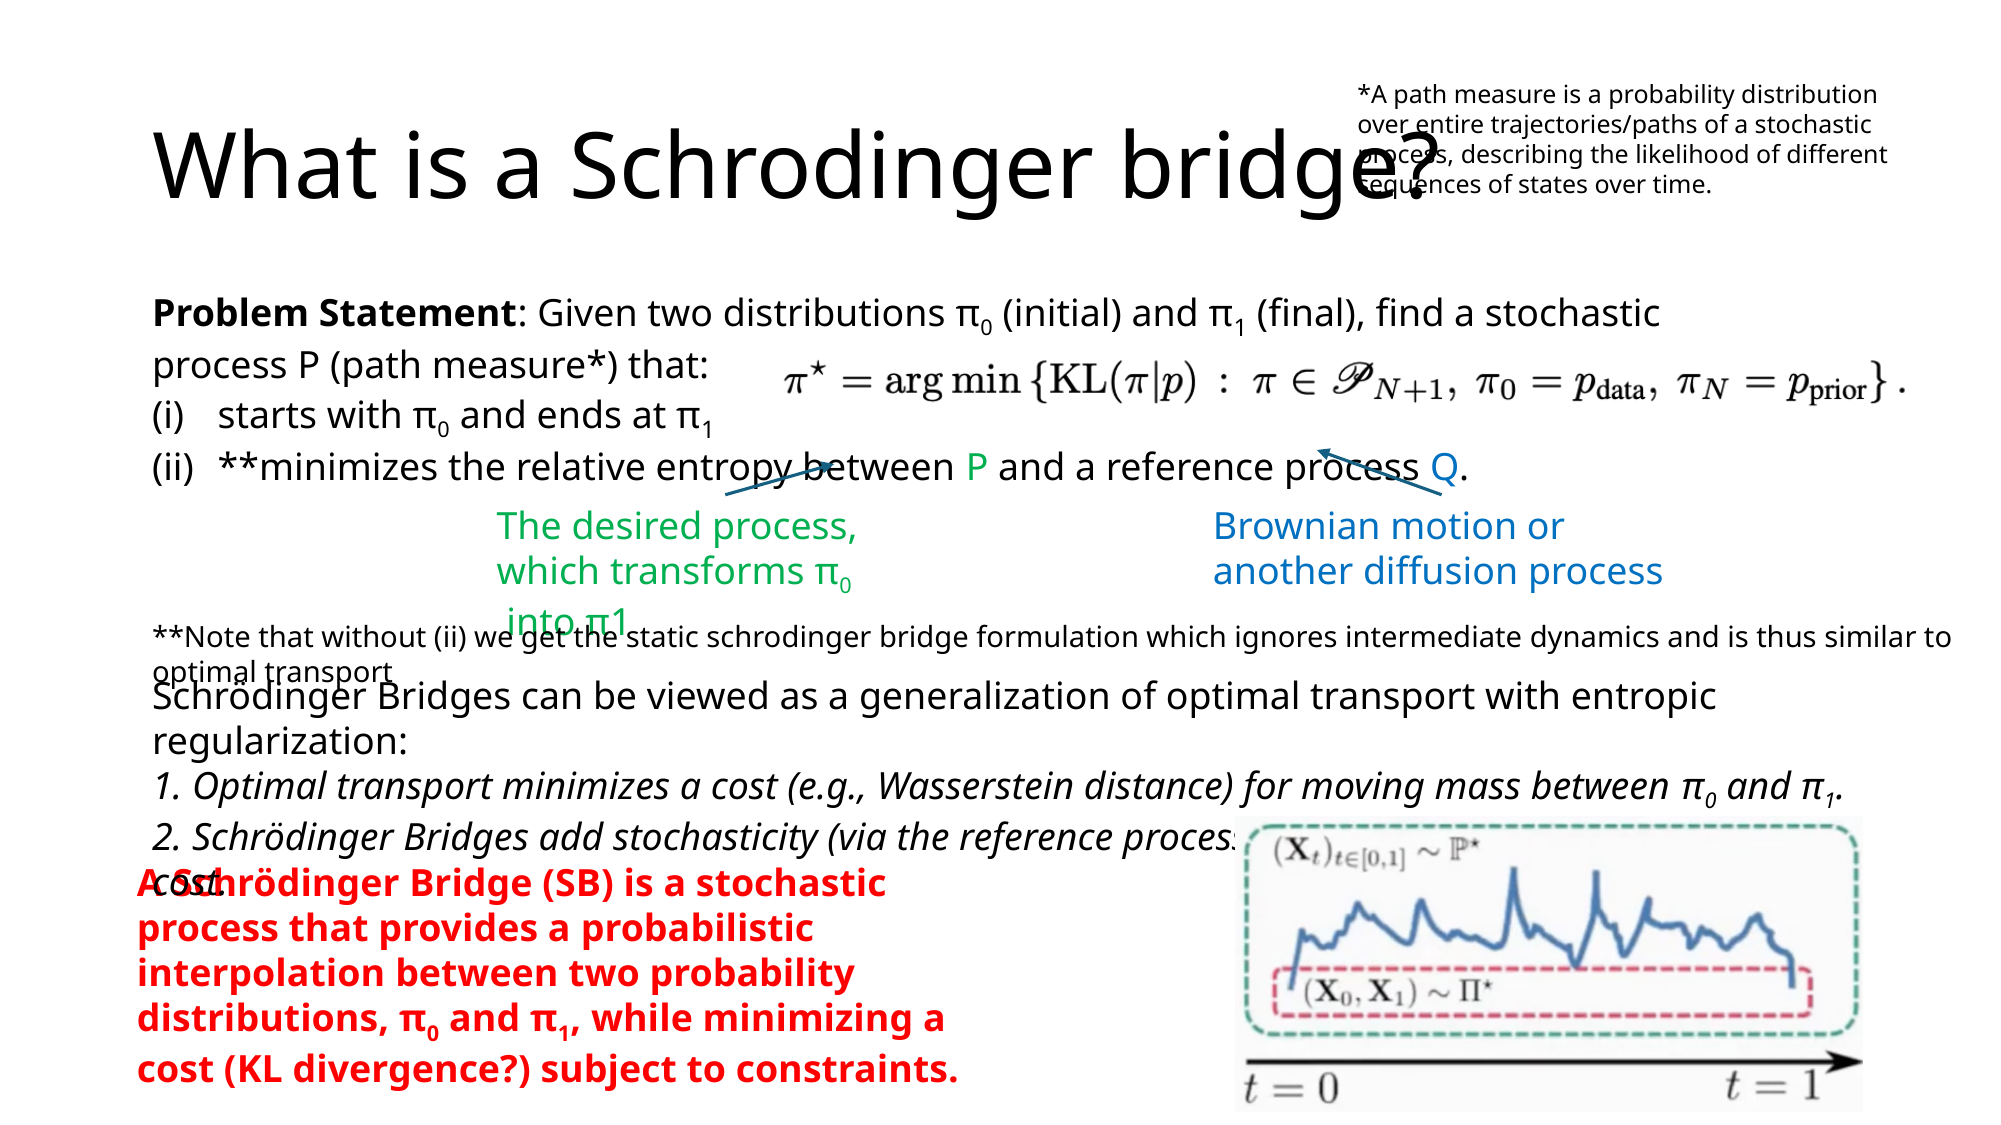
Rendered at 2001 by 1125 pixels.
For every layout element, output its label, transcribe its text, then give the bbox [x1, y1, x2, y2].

title What is a Schrodinger bridge? [137, 59, 1863, 277]
text_box Brownian motion or another diffusion process [1198, 494, 1685, 600]
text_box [724, 463, 835, 496]
text_box *A path measure is a probability distribution over entire trajectories/paths of a stochastic process, describing the likelihood of different sequences of states over time. [1342, 71, 1922, 206]
text_box **Note that without (ii) we get the static schrodinger bridge formulation which ignores intermediate dynamics and is thus similar to optimal transport [137, 610, 2000, 696]
text_box The desired process, which transforms π0​ into π1​ [481, 494, 969, 610]
text_box Problem Statement: Given two distributions π0​ (initial) and π1 (final), find a stochastic process P (path measure*) that: starts with π0​ and ends at π1 **minimizes the relative entropy between P and a reference process Q. [137, 277, 1863, 496]
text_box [1316, 449, 1443, 496]
text_box A Schrödinger Bridge (SB) is a stochastic process that provides a probabilistic interpolation between two probability distributions, π0​ and π1, while minimizing a cost (KL divergence?) subject to constraints. [121, 851, 1044, 1125]
text_box Schrödinger Bridges can be viewed as a generalization of optimal transport with entropic regularization: 1. Optimal transport minimizes a cost (e.g., Wasserstein distance) for moving mass between π0​ and π1​. 2. Schrödinger Bridges add stochasticity (via the reference process Q) and minimize a probabilistic cost. [137, 696, 1863, 911]
picture [1234, 815, 1863, 1113]
picture [771, 350, 1914, 421]
